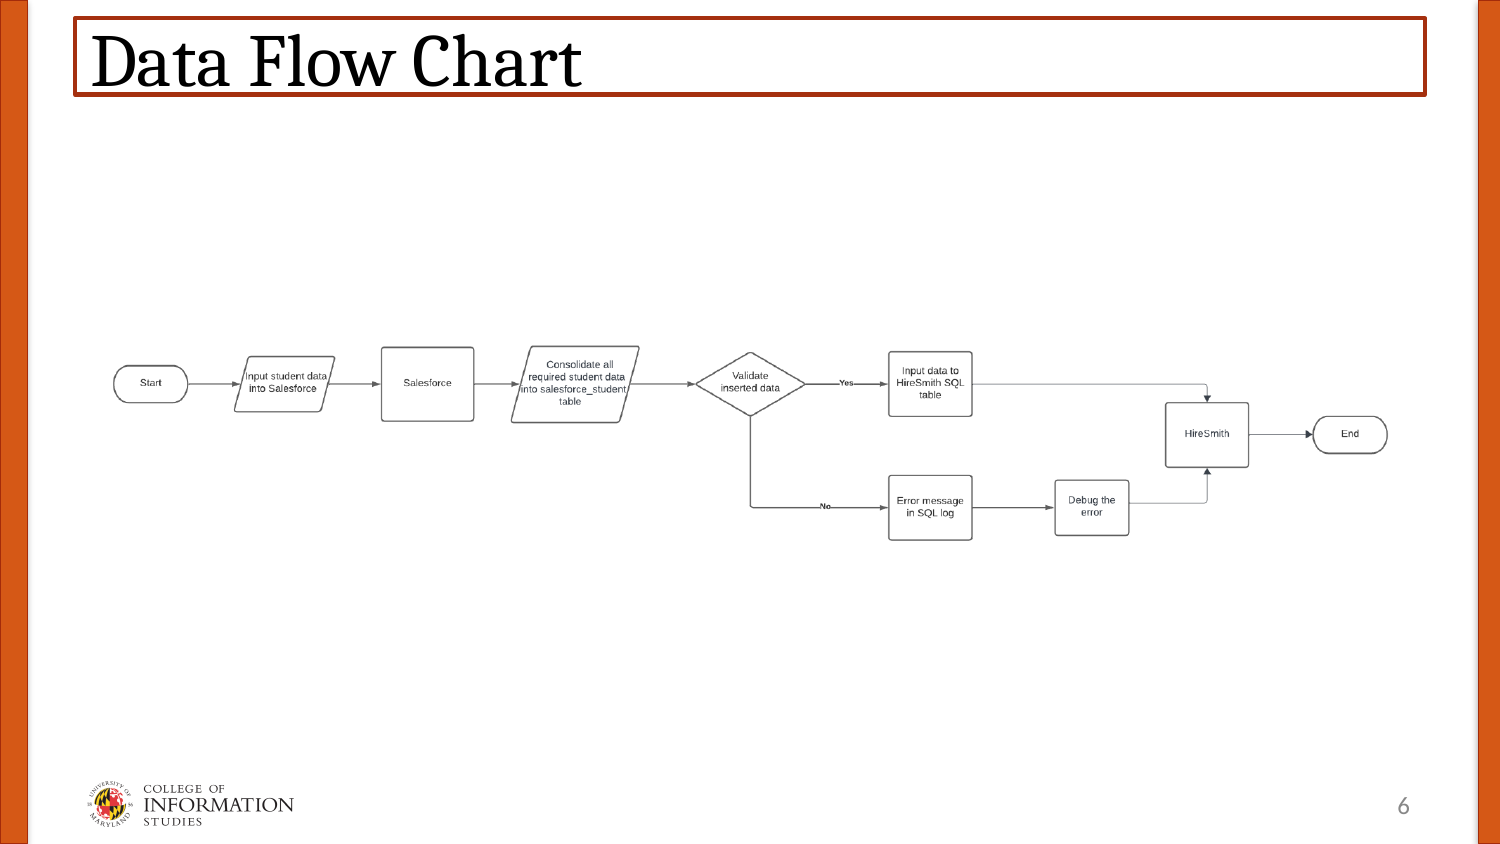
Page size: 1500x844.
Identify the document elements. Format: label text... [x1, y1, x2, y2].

slide_number ‹#› [1074, 782, 1425, 827]
title Data Flow Chart [73, 16, 1427, 97]
picture [87, 781, 294, 827]
picture [95, 286, 1405, 558]
